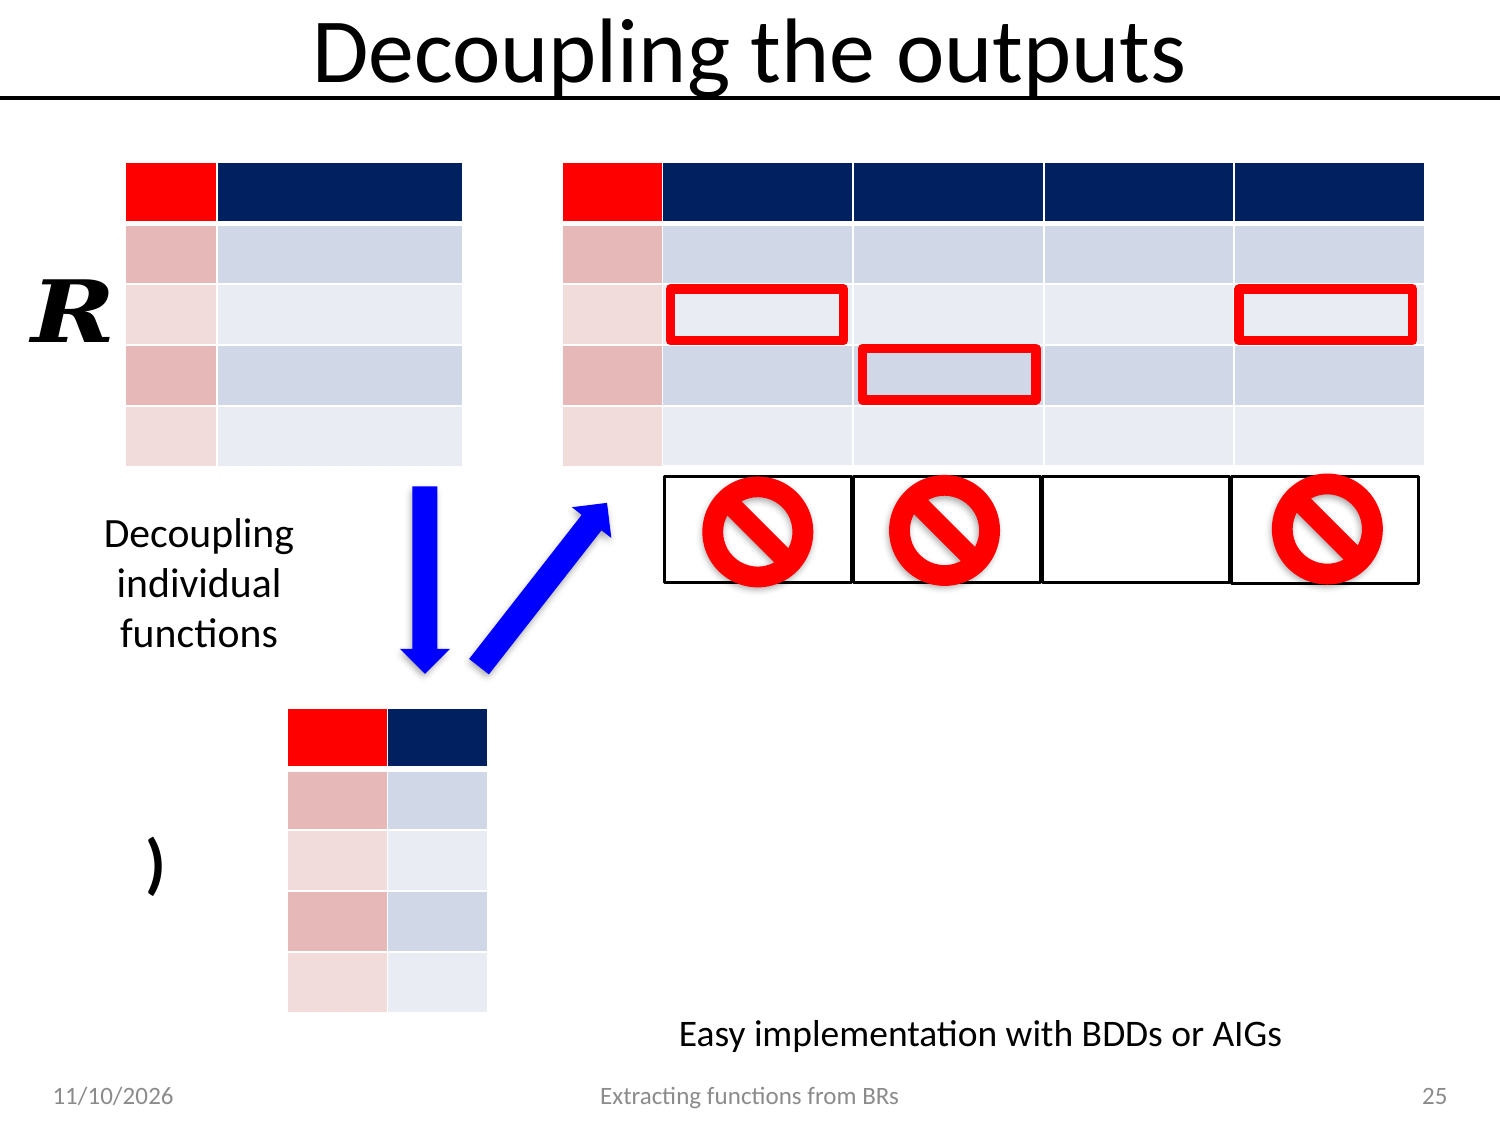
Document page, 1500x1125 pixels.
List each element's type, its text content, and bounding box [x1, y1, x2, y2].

slide_number 25 [1112, 1069, 1463, 1125]
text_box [37, 486, 451, 909]
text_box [411, 708, 1462, 1063]
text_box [702, 473, 1384, 588]
text_box [467, 500, 614, 677]
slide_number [37, 1065, 475, 1125]
title Decoupling the outputs [75, 0, 1425, 96]
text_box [670, 288, 1413, 401]
footer Extracting functions from BRs [512, 1071, 988, 1125]
